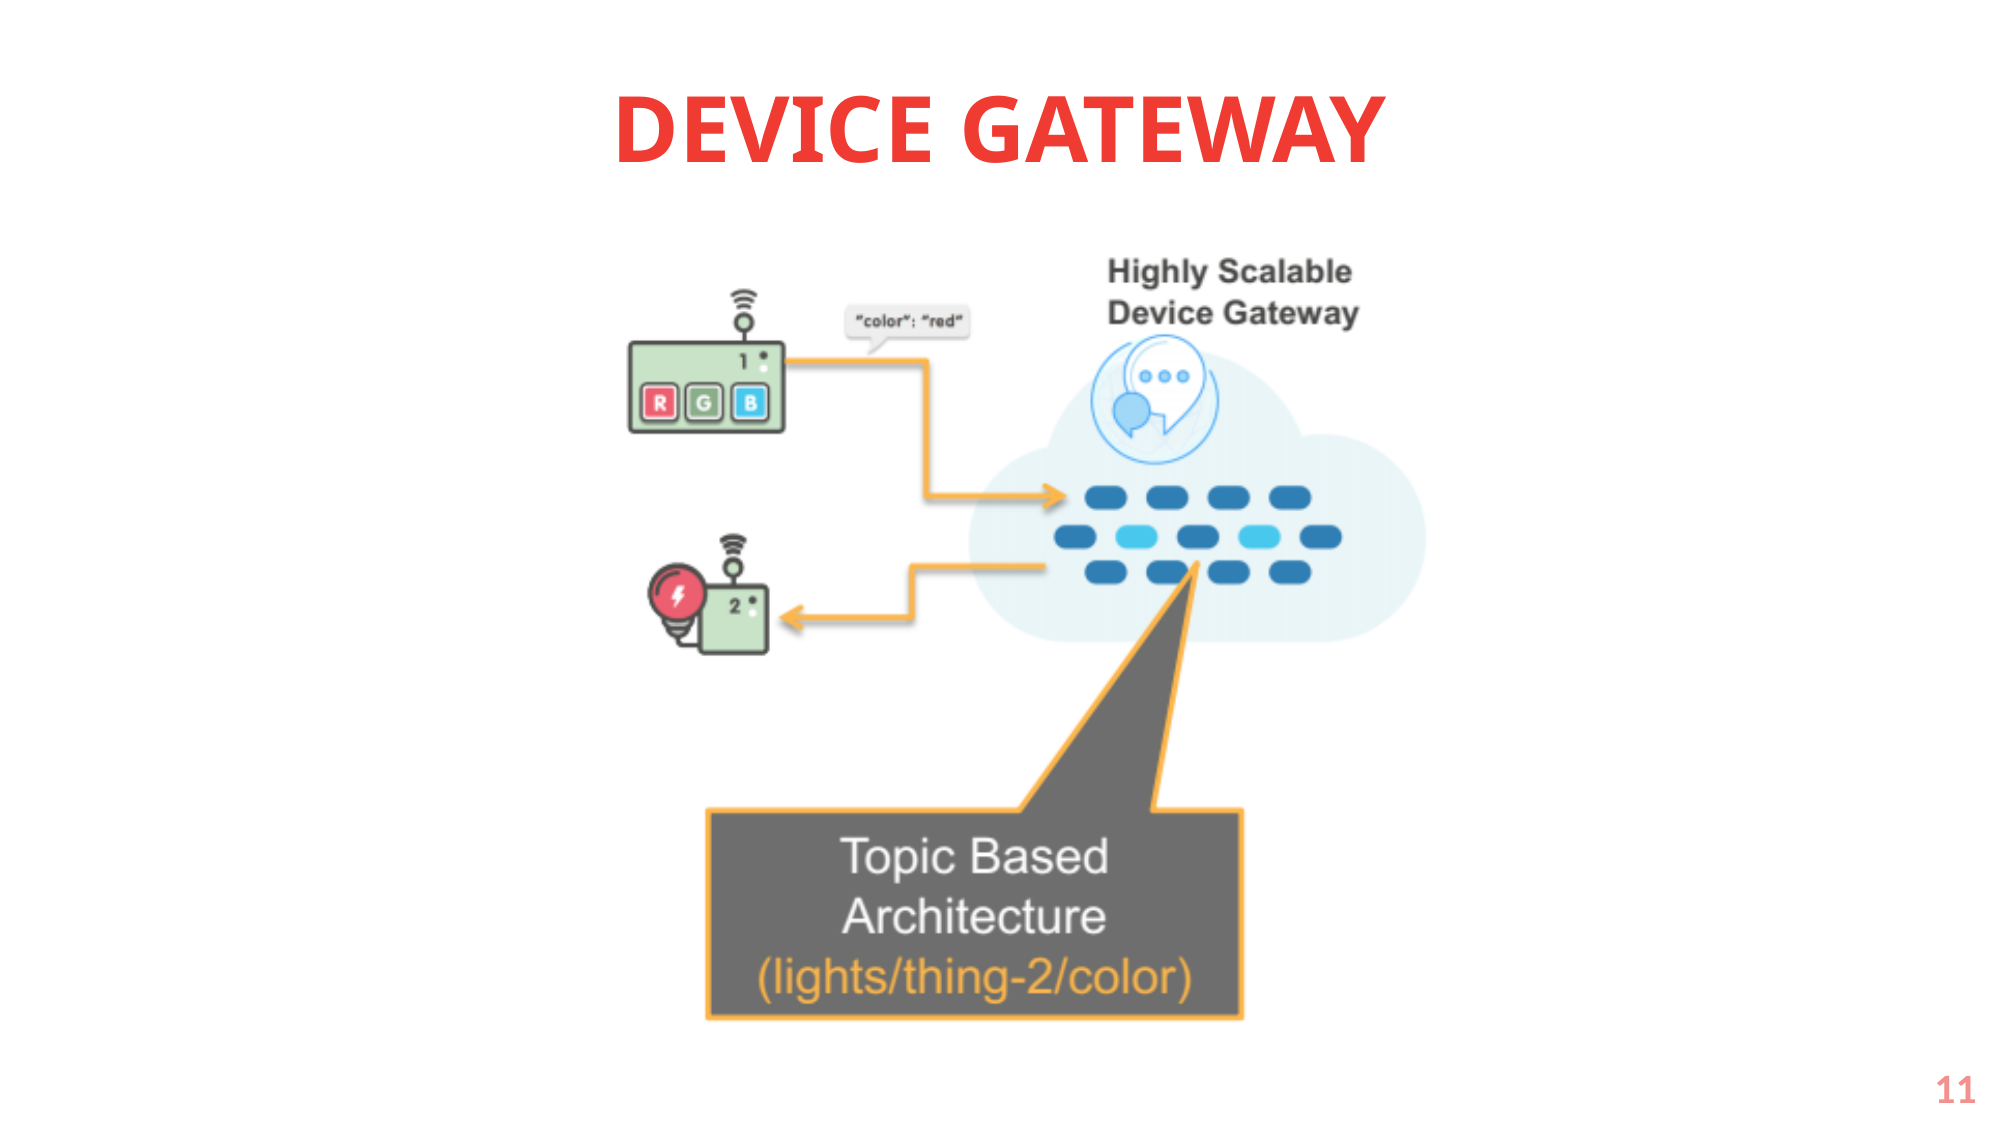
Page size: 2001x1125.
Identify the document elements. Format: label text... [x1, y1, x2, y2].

text_box DEVICE GATEWAY [0, 16, 2000, 234]
picture [566, 194, 1433, 1085]
text_box <number> [1542, 1057, 1992, 1117]
